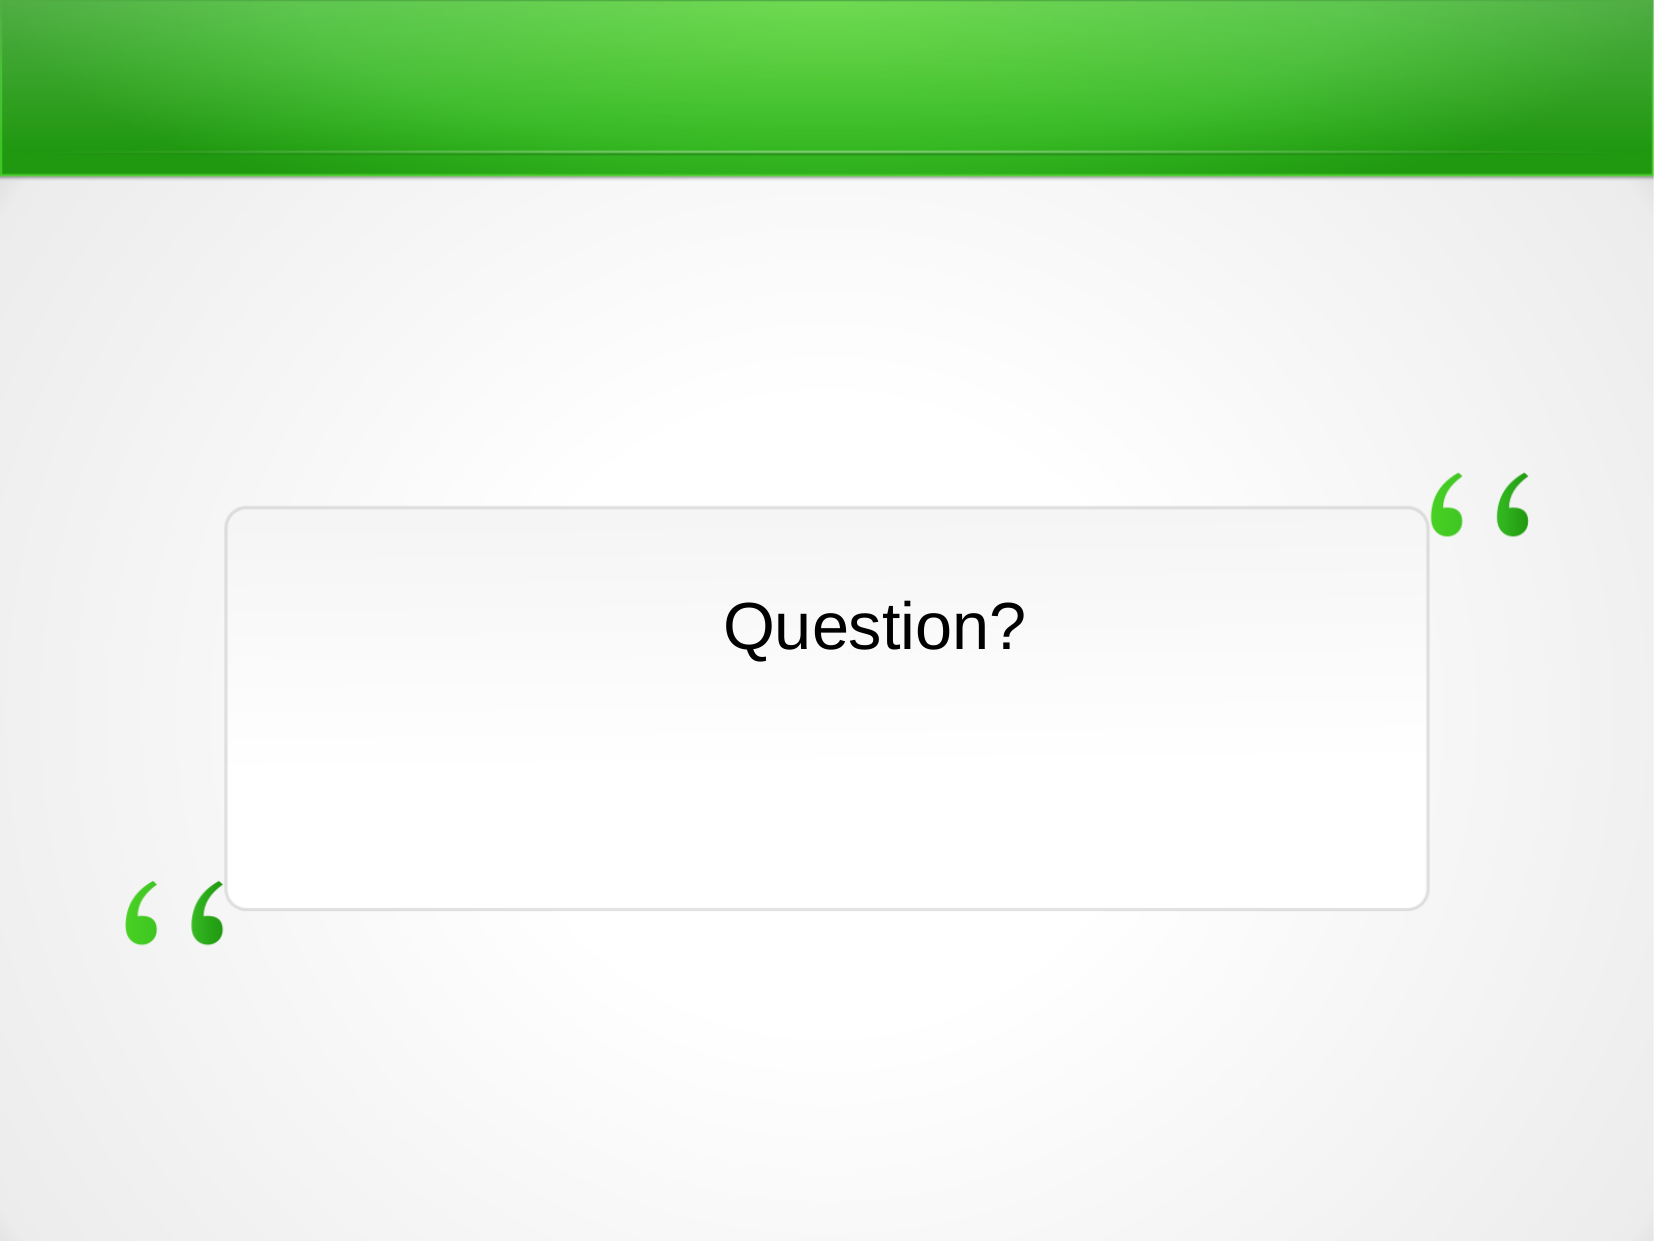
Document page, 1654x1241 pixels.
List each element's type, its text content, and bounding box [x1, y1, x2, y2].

text_box Question? [224, 507, 1429, 910]
text_box [82, 11, 1571, 154]
picture [0, 0, 1654, 1241]
